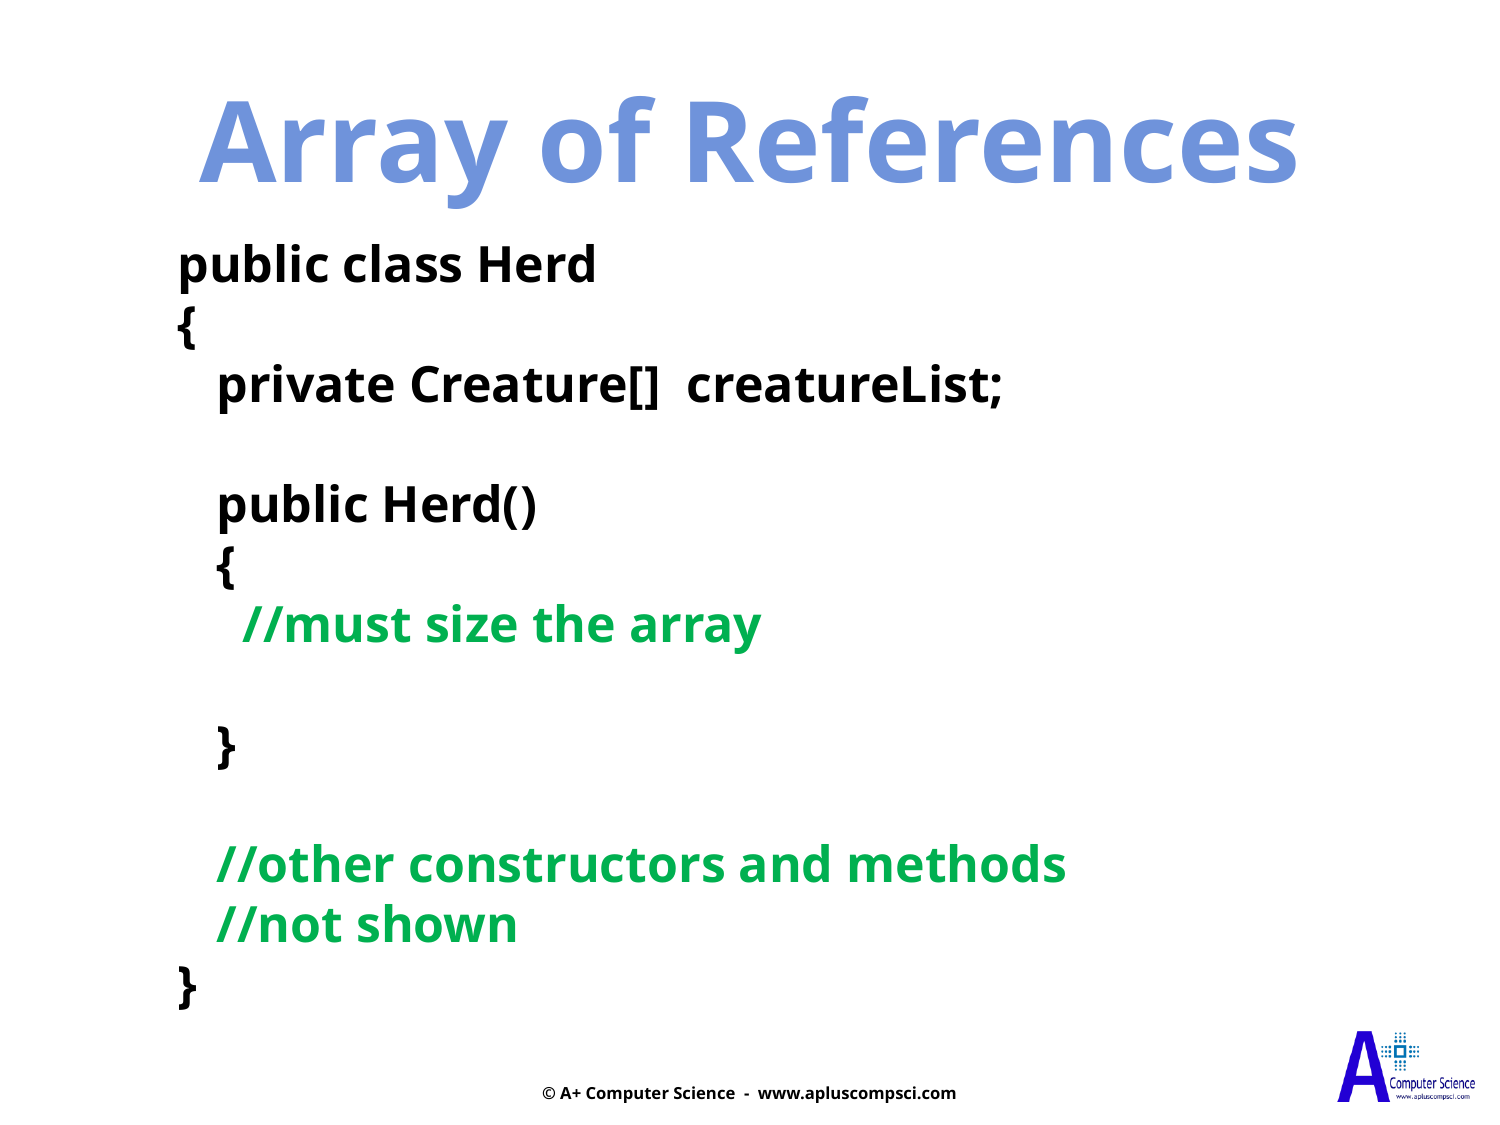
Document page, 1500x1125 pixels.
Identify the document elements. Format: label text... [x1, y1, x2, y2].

footer © A+ Computer Science - www.apluscompsci.com [512, 1028, 988, 1100]
picture [1337, 1031, 1475, 1102]
text_box public class Herd { private Creature[] creatureList; public Herd() { //must size the array } //other constructors and methods //not shown } [162, 224, 1102, 1028]
text_box Array of References [0, 62, 1500, 214]
